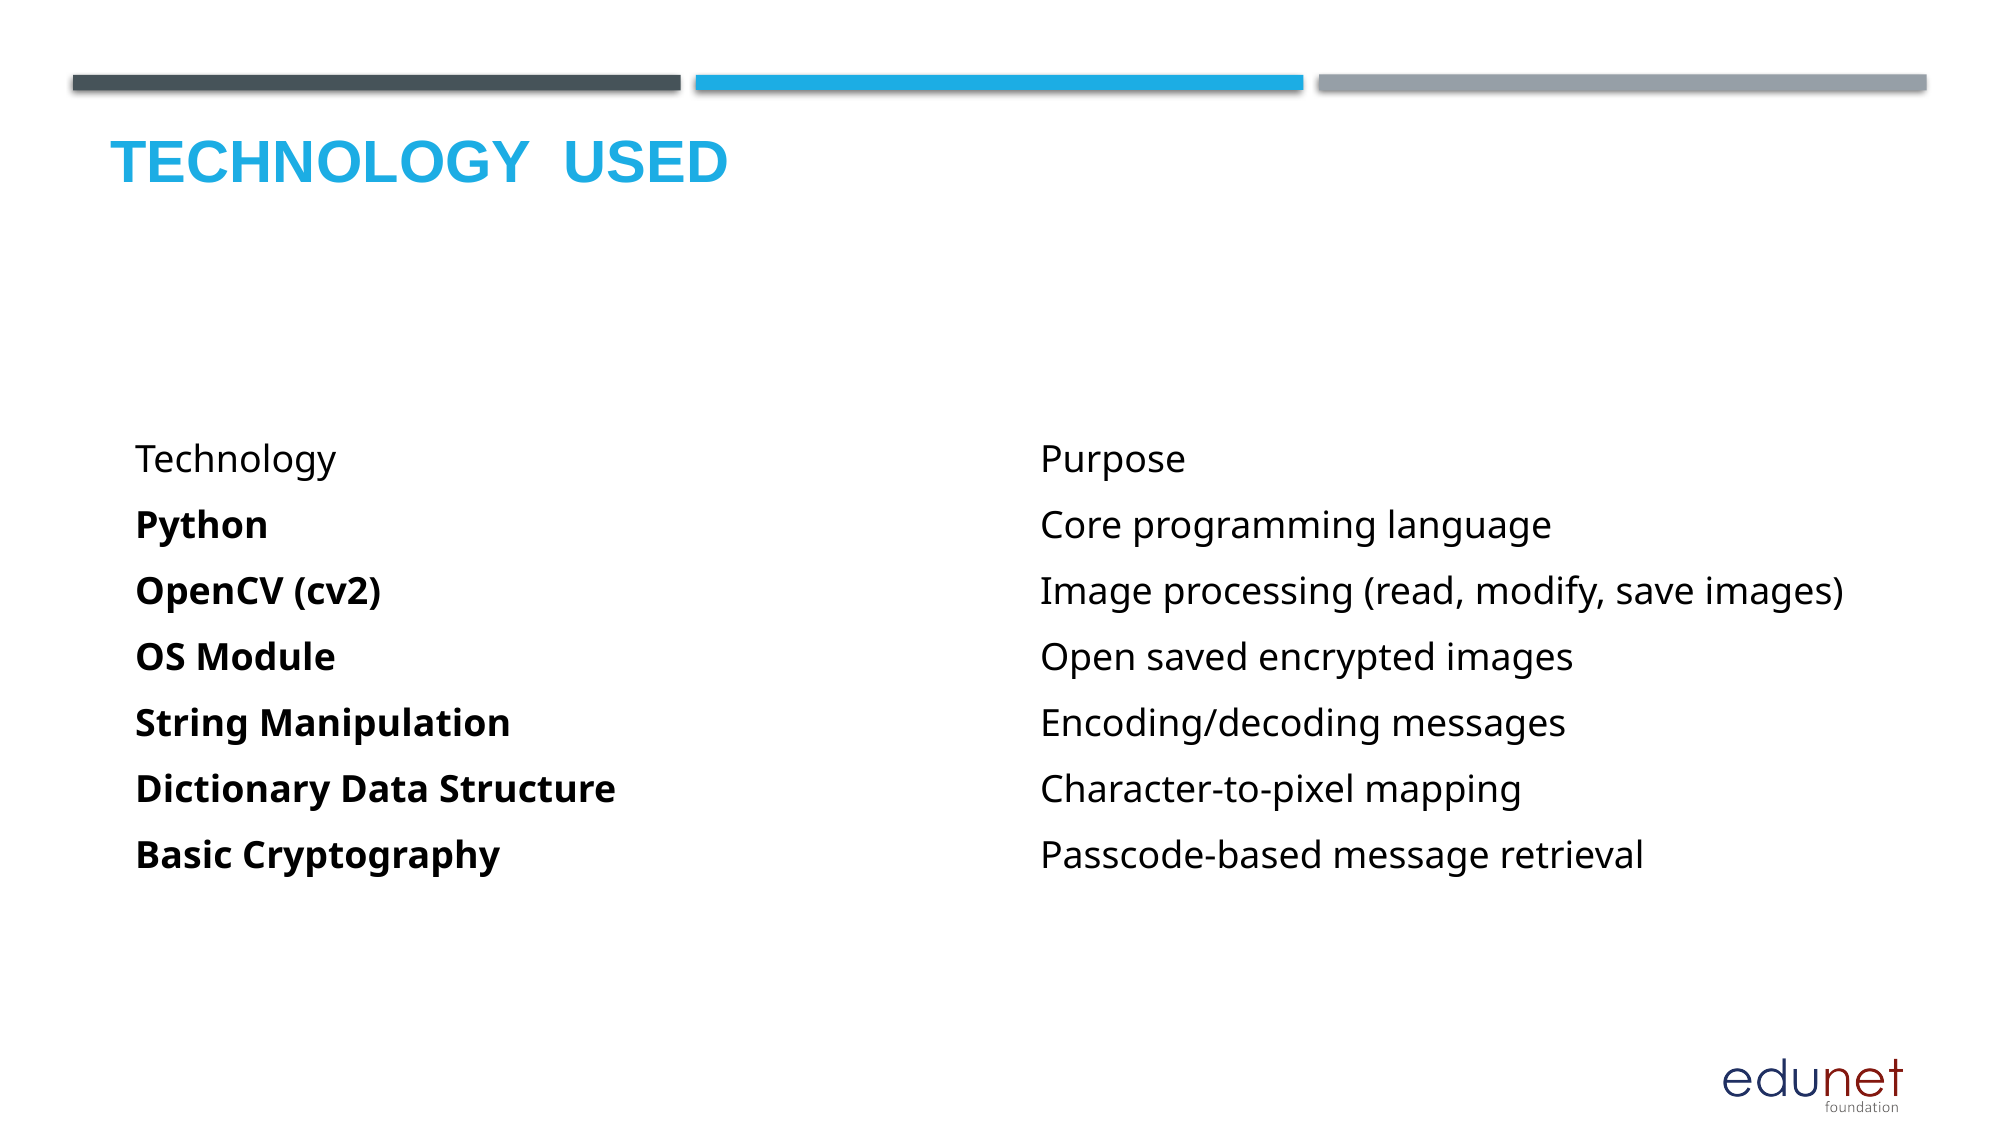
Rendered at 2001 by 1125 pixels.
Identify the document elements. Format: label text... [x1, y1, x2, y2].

table_cell Dictionary Data Structure [120, 755, 1025, 821]
table_cell Open saved encrypted images [1025, 623, 1930, 689]
table_cell OpenCV (cv2) [120, 557, 1025, 623]
table_cell Character-to-pixel mapping [1025, 755, 1930, 821]
title Technology used [95, 115, 1905, 203]
table_cell Image processing (read, modify, save images) [1025, 557, 1930, 623]
table_cell Basic Cryptography [120, 821, 1025, 887]
table_header Purpose [1025, 425, 1930, 491]
table_header Technology [120, 425, 1025, 491]
table_cell Core programming language [1025, 491, 1930, 557]
picture [1719, 1056, 1905, 1116]
table_cell Encoding/decoding messages [1025, 689, 1930, 755]
table_cell Python [120, 491, 1025, 557]
table_cell OS Module [120, 623, 1025, 689]
table_cell Passcode-based message retrieval [1025, 821, 1930, 887]
table_cell String Manipulation [120, 689, 1025, 755]
